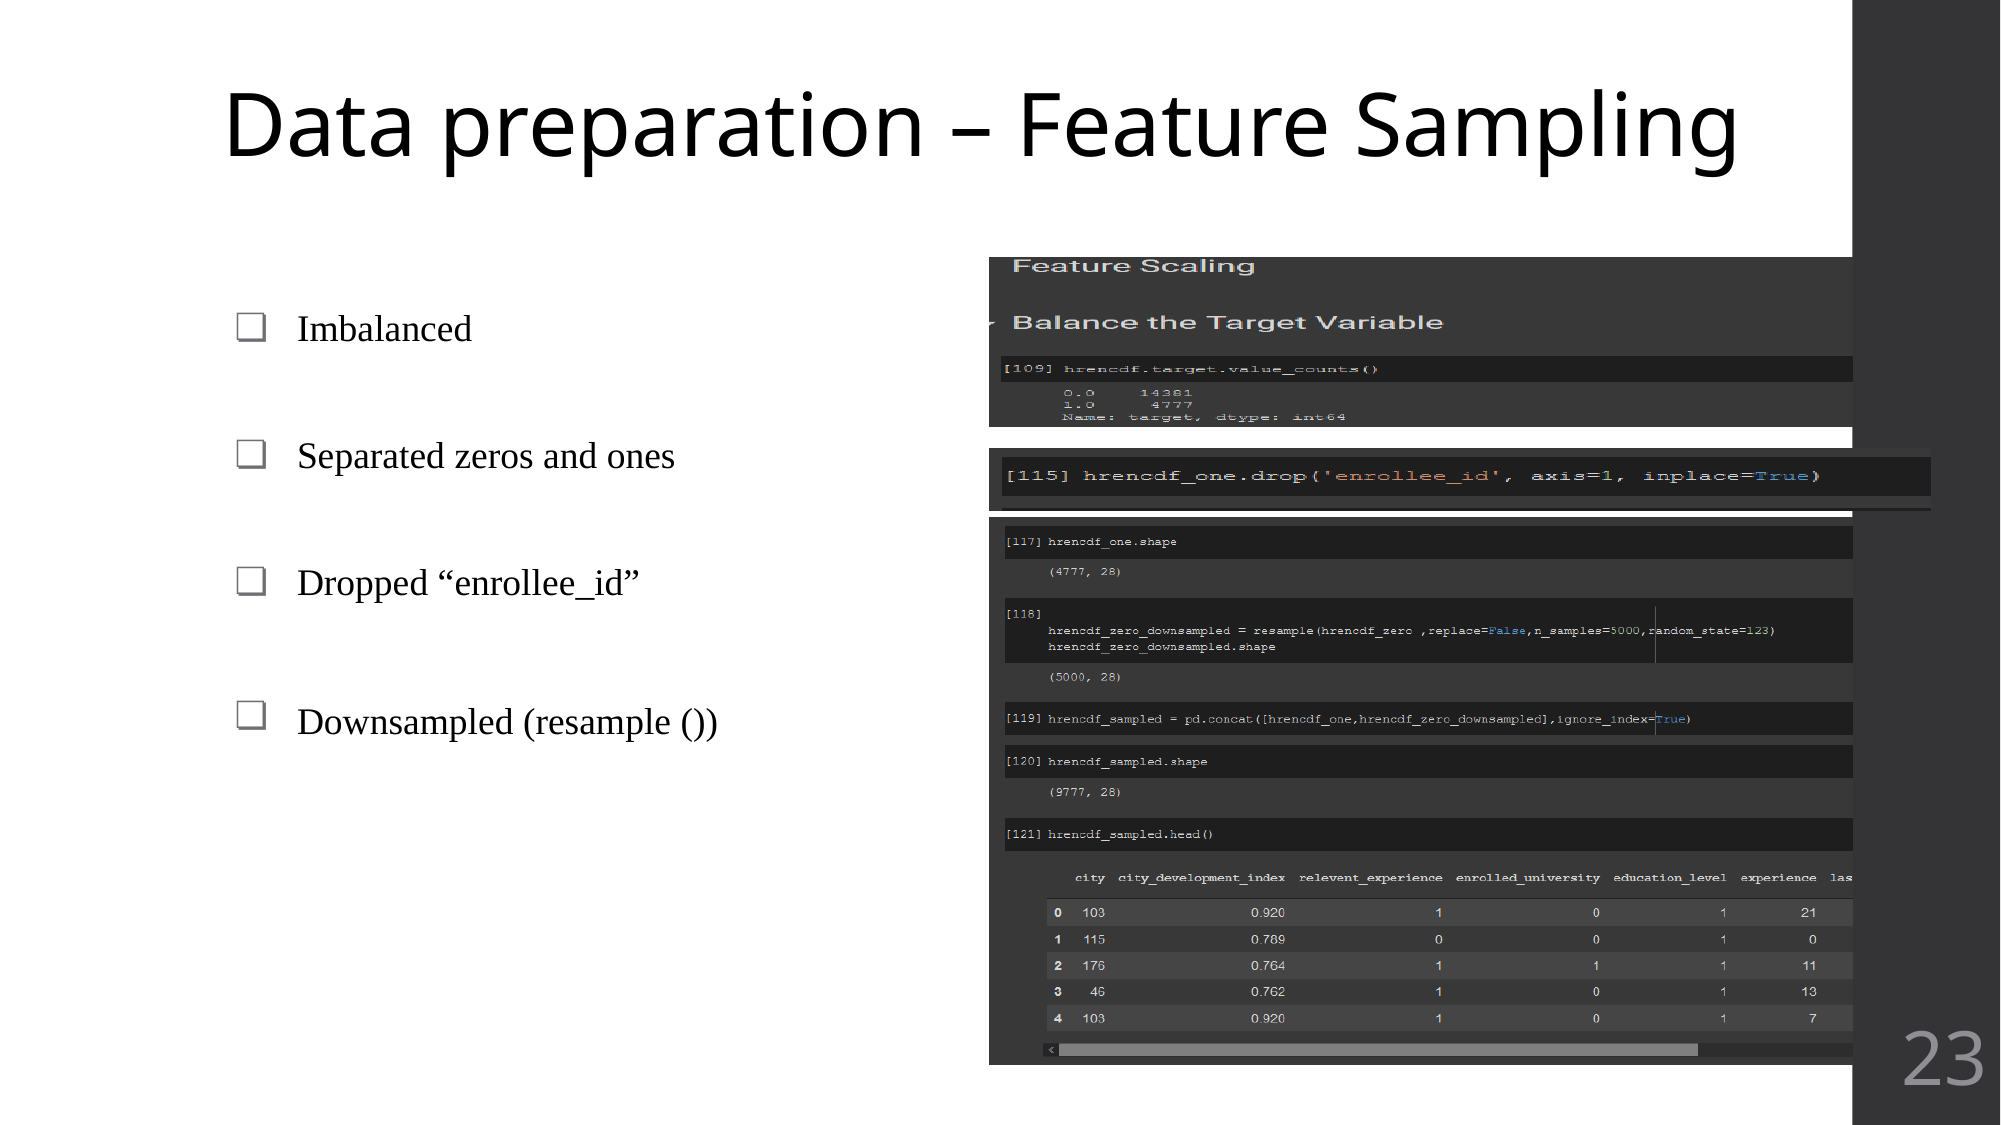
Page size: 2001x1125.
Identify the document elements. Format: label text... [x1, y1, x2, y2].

picture [989, 256, 1853, 428]
title Data preparation – Feature Sampling [206, 60, 1776, 196]
slide_number ‹#› [1852, 1012, 2000, 1110]
picture [989, 448, 1931, 511]
picture [989, 516, 1853, 1066]
list Imbalanced Separated zeros and ones Dropped “enrollee_id” Downsampled (resample ()) [206, 299, 1617, 1014]
